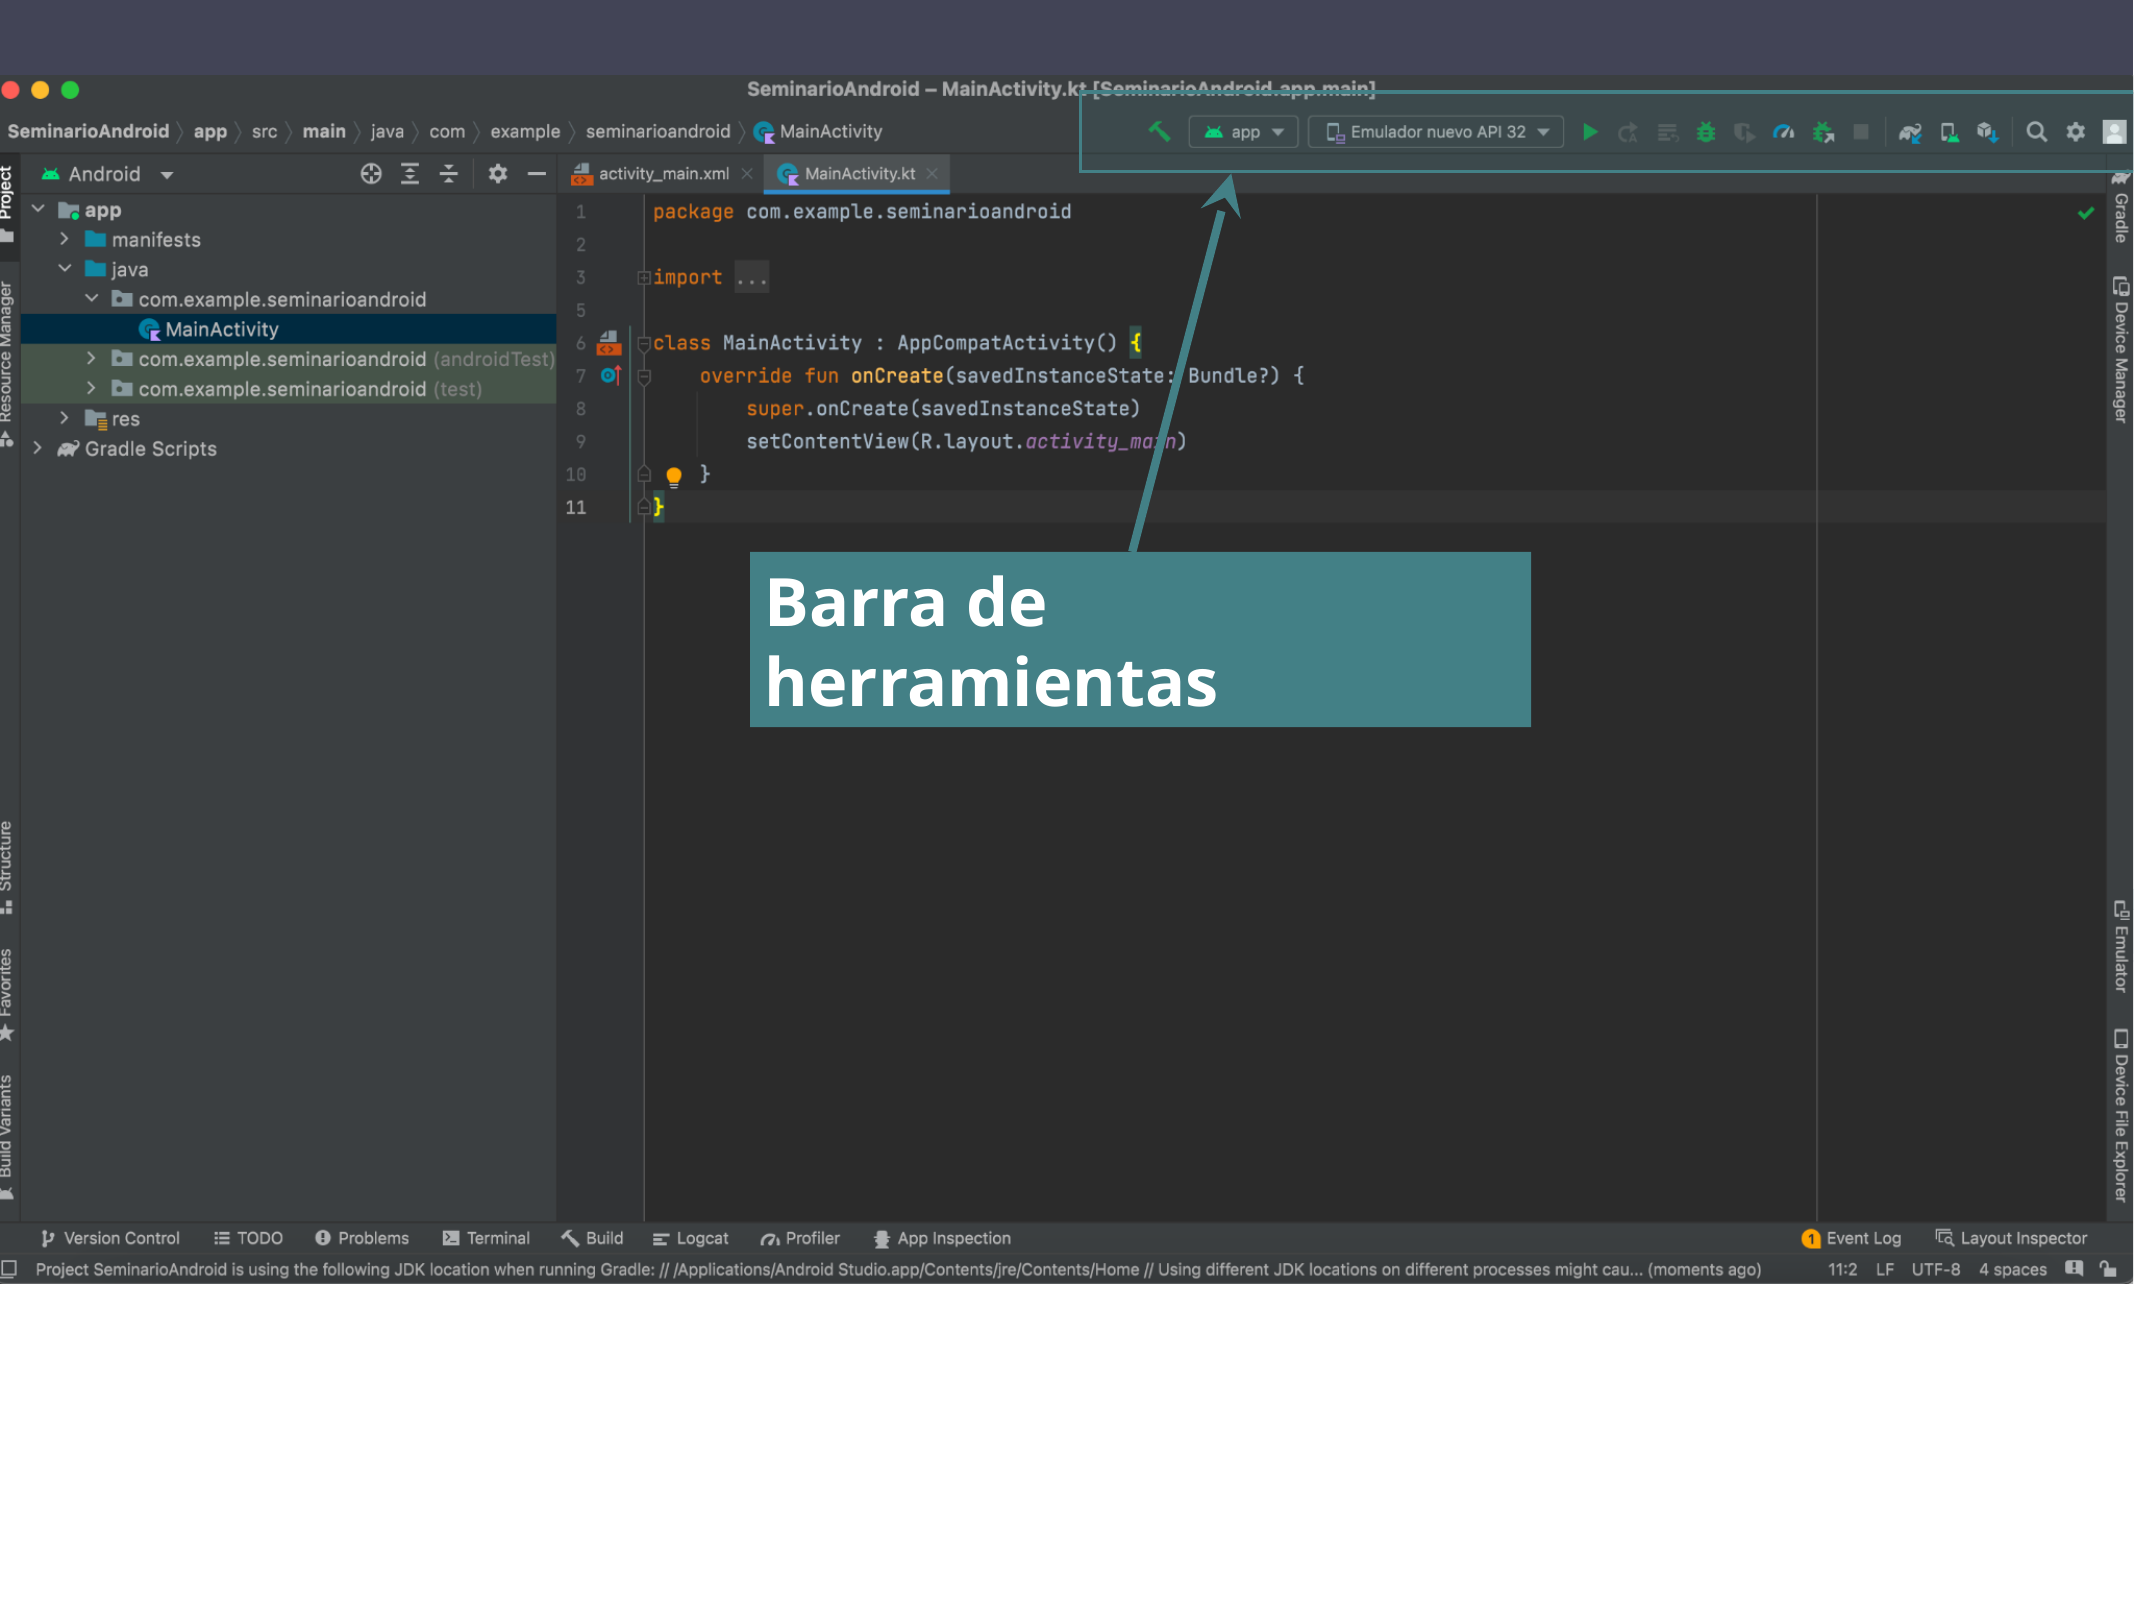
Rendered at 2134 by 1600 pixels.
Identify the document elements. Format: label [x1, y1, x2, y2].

picture [0, 75, 2134, 1284]
text_box [749, 91, 2134, 631]
